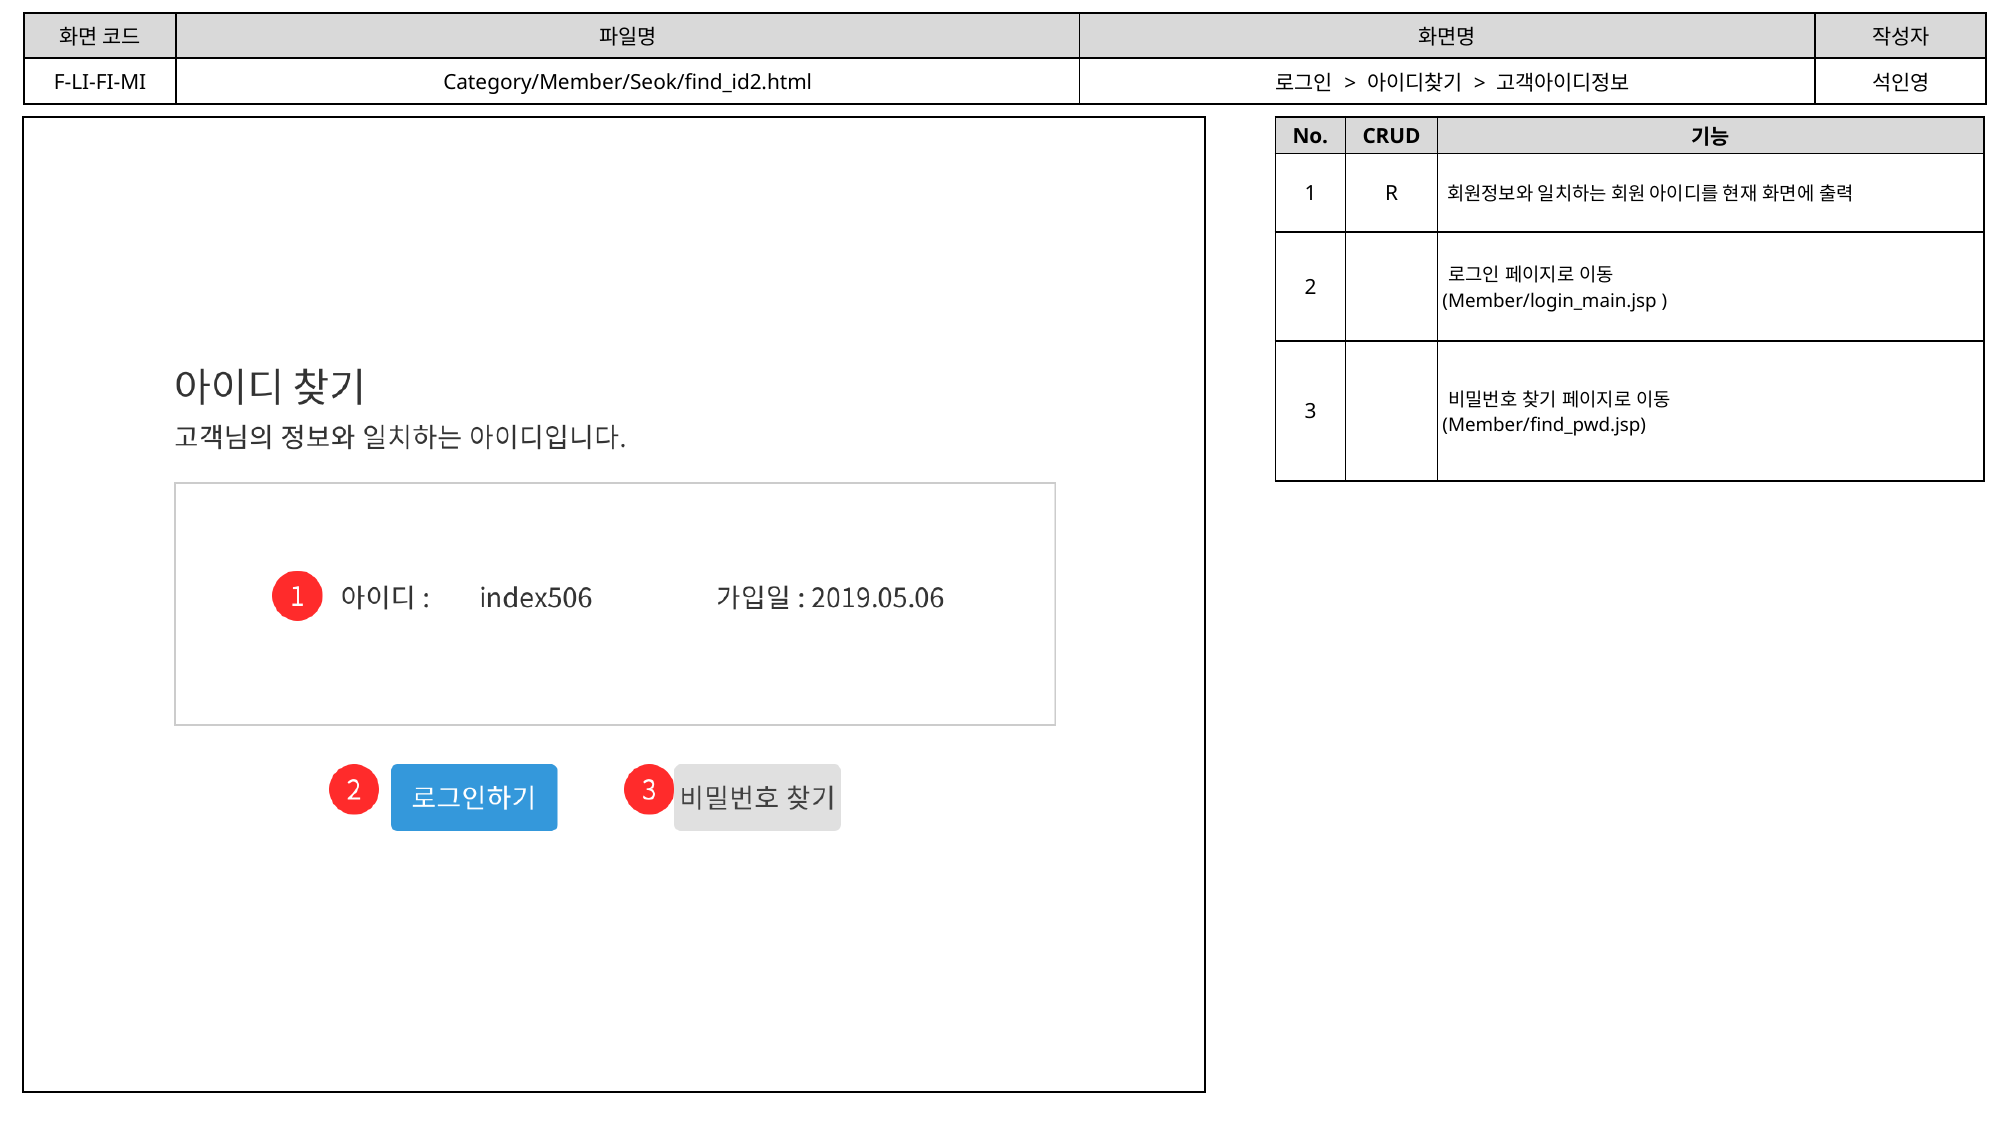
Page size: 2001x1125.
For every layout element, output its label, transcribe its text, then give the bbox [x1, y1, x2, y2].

table_header 파일명 [177, 14, 1079, 57]
table_cell Category/Member/Seok/find_id2.html [177, 59, 1079, 103]
table_cell 로그인 > 아이디찾기 > 고객아이디정보 [1080, 59, 1814, 103]
table_cell 회원정보와 일치하는 회원 아이디를 현재 화면에 출력 [1438, 154, 1983, 231]
table_cell F-LI-FI-MI [25, 59, 175, 103]
table_cell [1346, 233, 1437, 340]
picture [156, 348, 1085, 862]
table_header 기능 [1438, 118, 1983, 153]
table_cell [1346, 342, 1437, 480]
table_cell 비밀번호 찾기 페이지로 이동 (Member/find_pwd.jsp) [1438, 342, 1983, 480]
table_header CRUD [1346, 118, 1437, 153]
table_cell 3 [1276, 342, 1345, 480]
text_box [22, 116, 1206, 1093]
table_header No. [1276, 118, 1345, 153]
table_cell 석인영 [1816, 59, 1985, 103]
table_cell 로그인 페이지로 이동 (Member/login_main.jsp ) [1438, 233, 1983, 340]
table_cell 1 [1276, 154, 1345, 231]
table_header 작성자 [1816, 14, 1985, 57]
table_header 화면 코드 [25, 14, 175, 57]
table_cell 2 [1276, 233, 1345, 340]
table_header 화면명 [1080, 14, 1814, 57]
table_cell R [1346, 154, 1437, 231]
